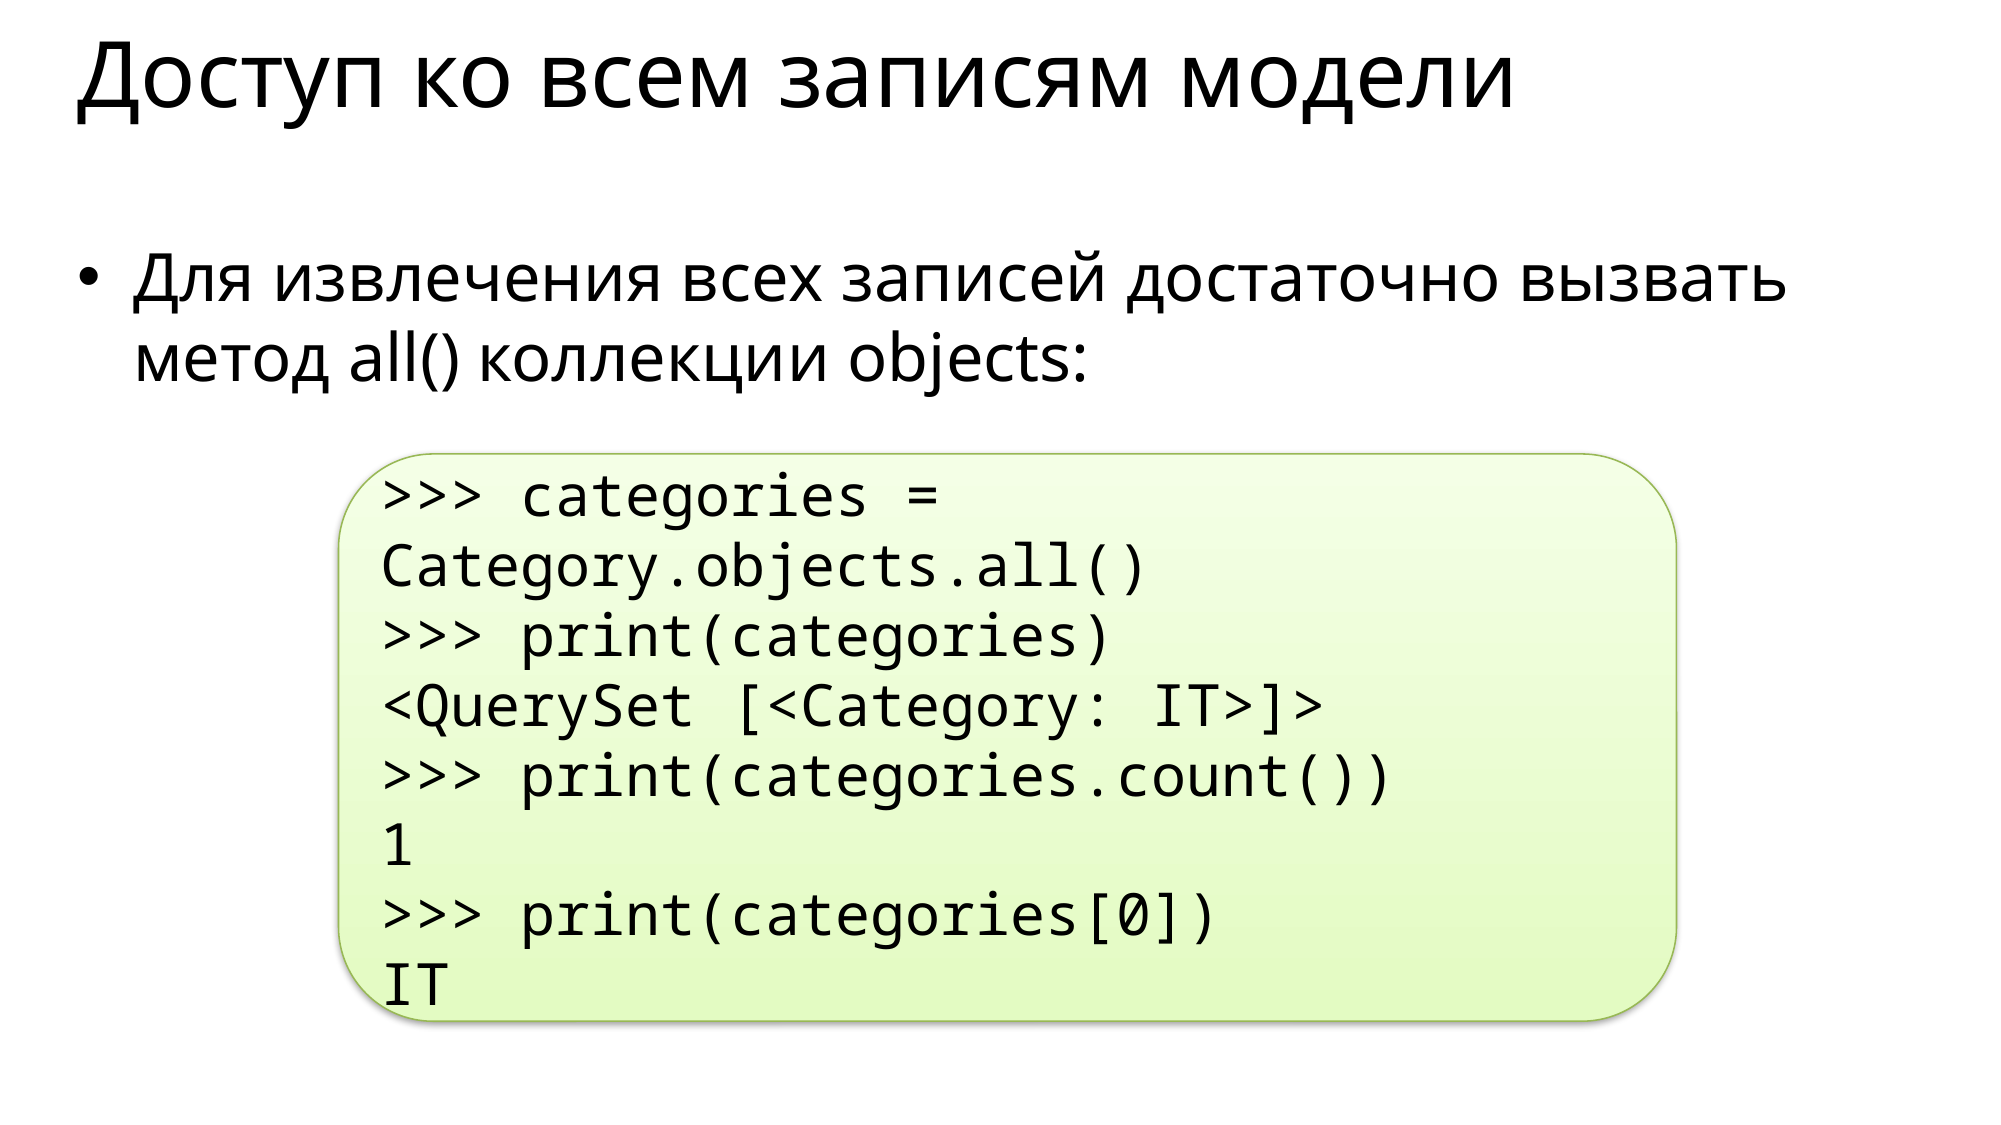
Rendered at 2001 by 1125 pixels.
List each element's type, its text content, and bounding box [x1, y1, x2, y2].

title Доступ ко всем записям модели [62, 29, 1953, 205]
text_box >>> categories = Category.objects.all() >>> print(categories) <QuerySet [<Category: IT>]> >>> print(categories.count()) 1 >>> print(categories[0]) IT [337, 453, 1678, 1023]
list Для извлечения всех записей достаточно вызвать метод all() коллекции objects: [62, 227, 1953, 1096]
